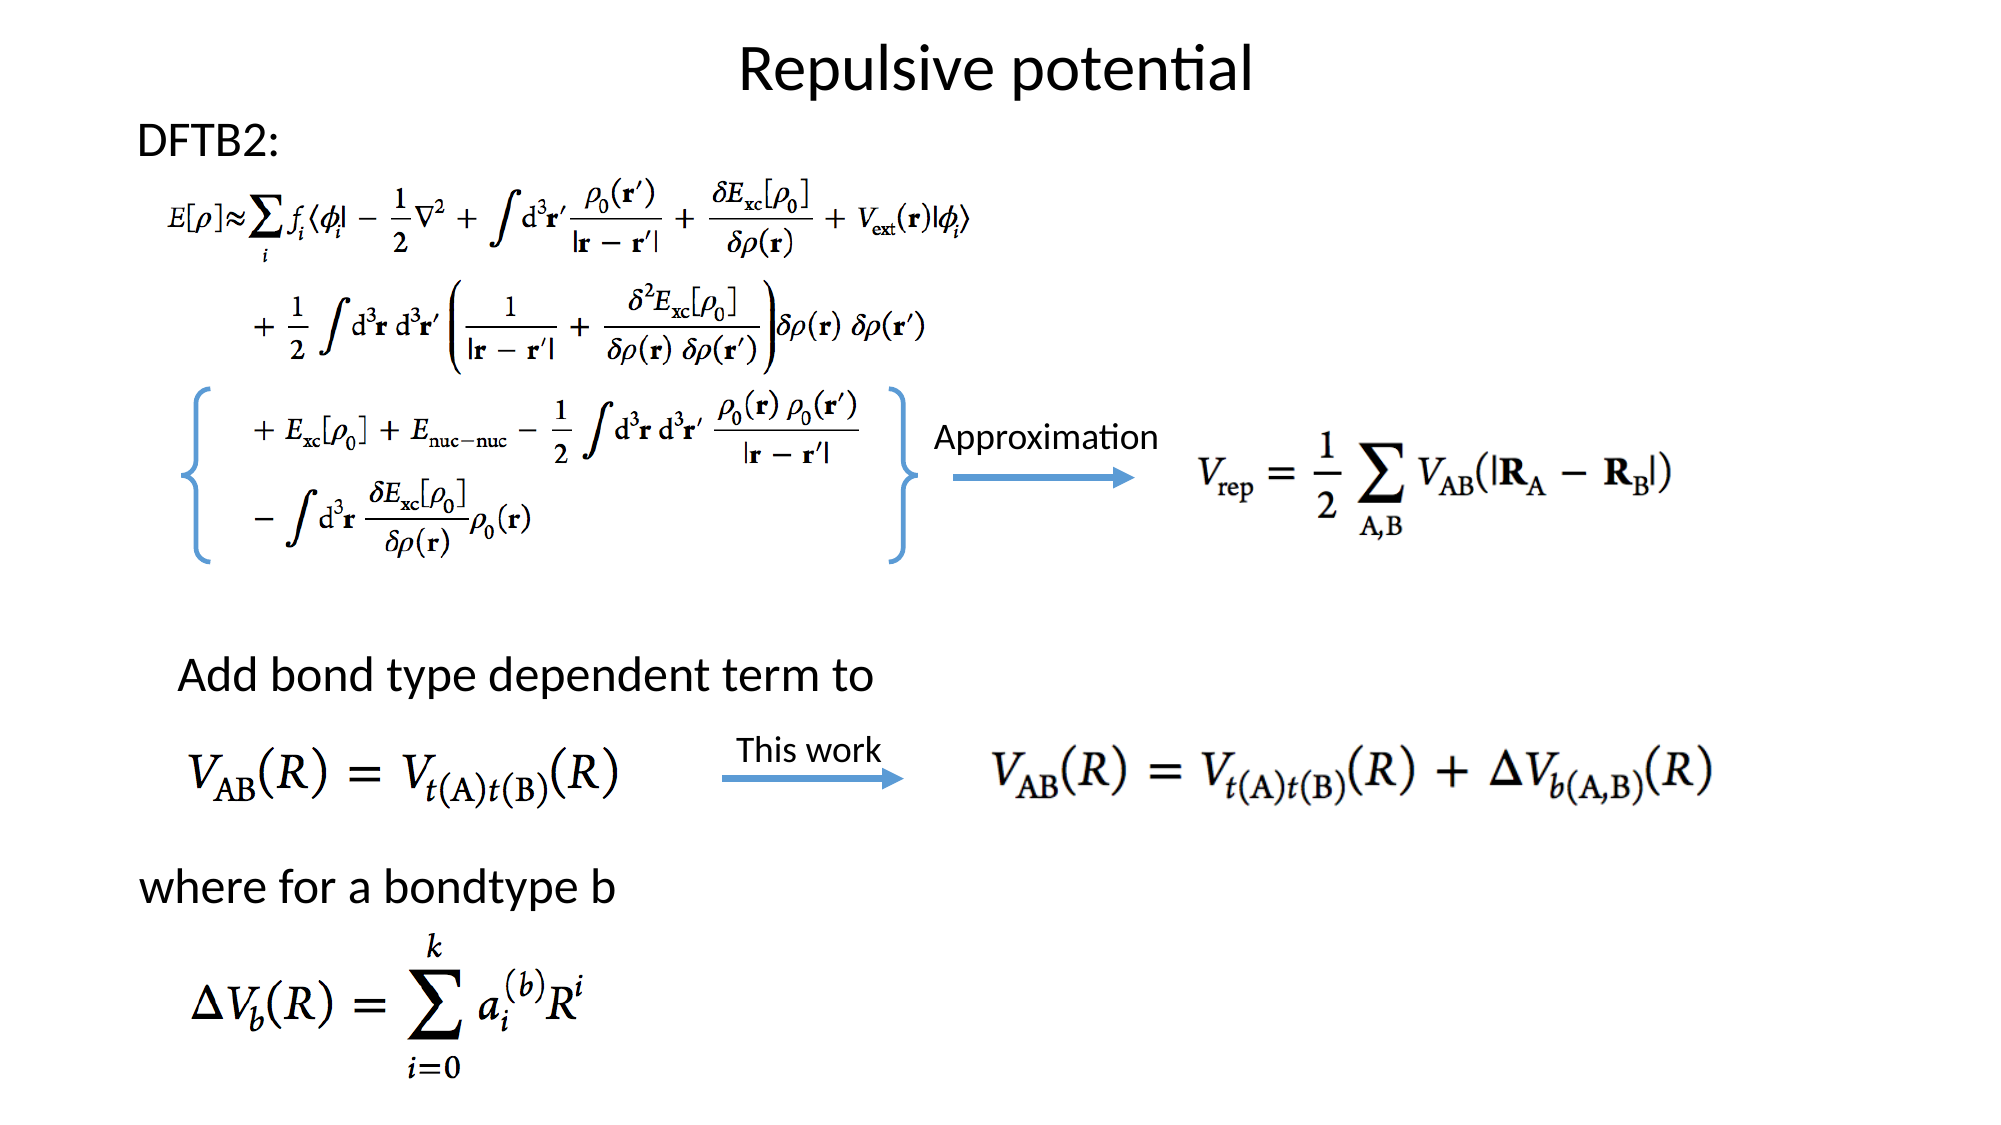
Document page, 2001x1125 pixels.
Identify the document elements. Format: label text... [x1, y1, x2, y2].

picture [181, 916, 593, 1091]
text_box where for a bondtype b [123, 846, 632, 922]
text_box Repulsive potential [723, 16, 1270, 112]
picture [162, 175, 971, 563]
text_box DFTB2: [122, 99, 296, 175]
text_box Approximation [971, 404, 1175, 465]
picture [1191, 418, 1678, 549]
picture [181, 738, 623, 818]
picture [982, 733, 1723, 810]
text_box This work [721, 717, 897, 778]
